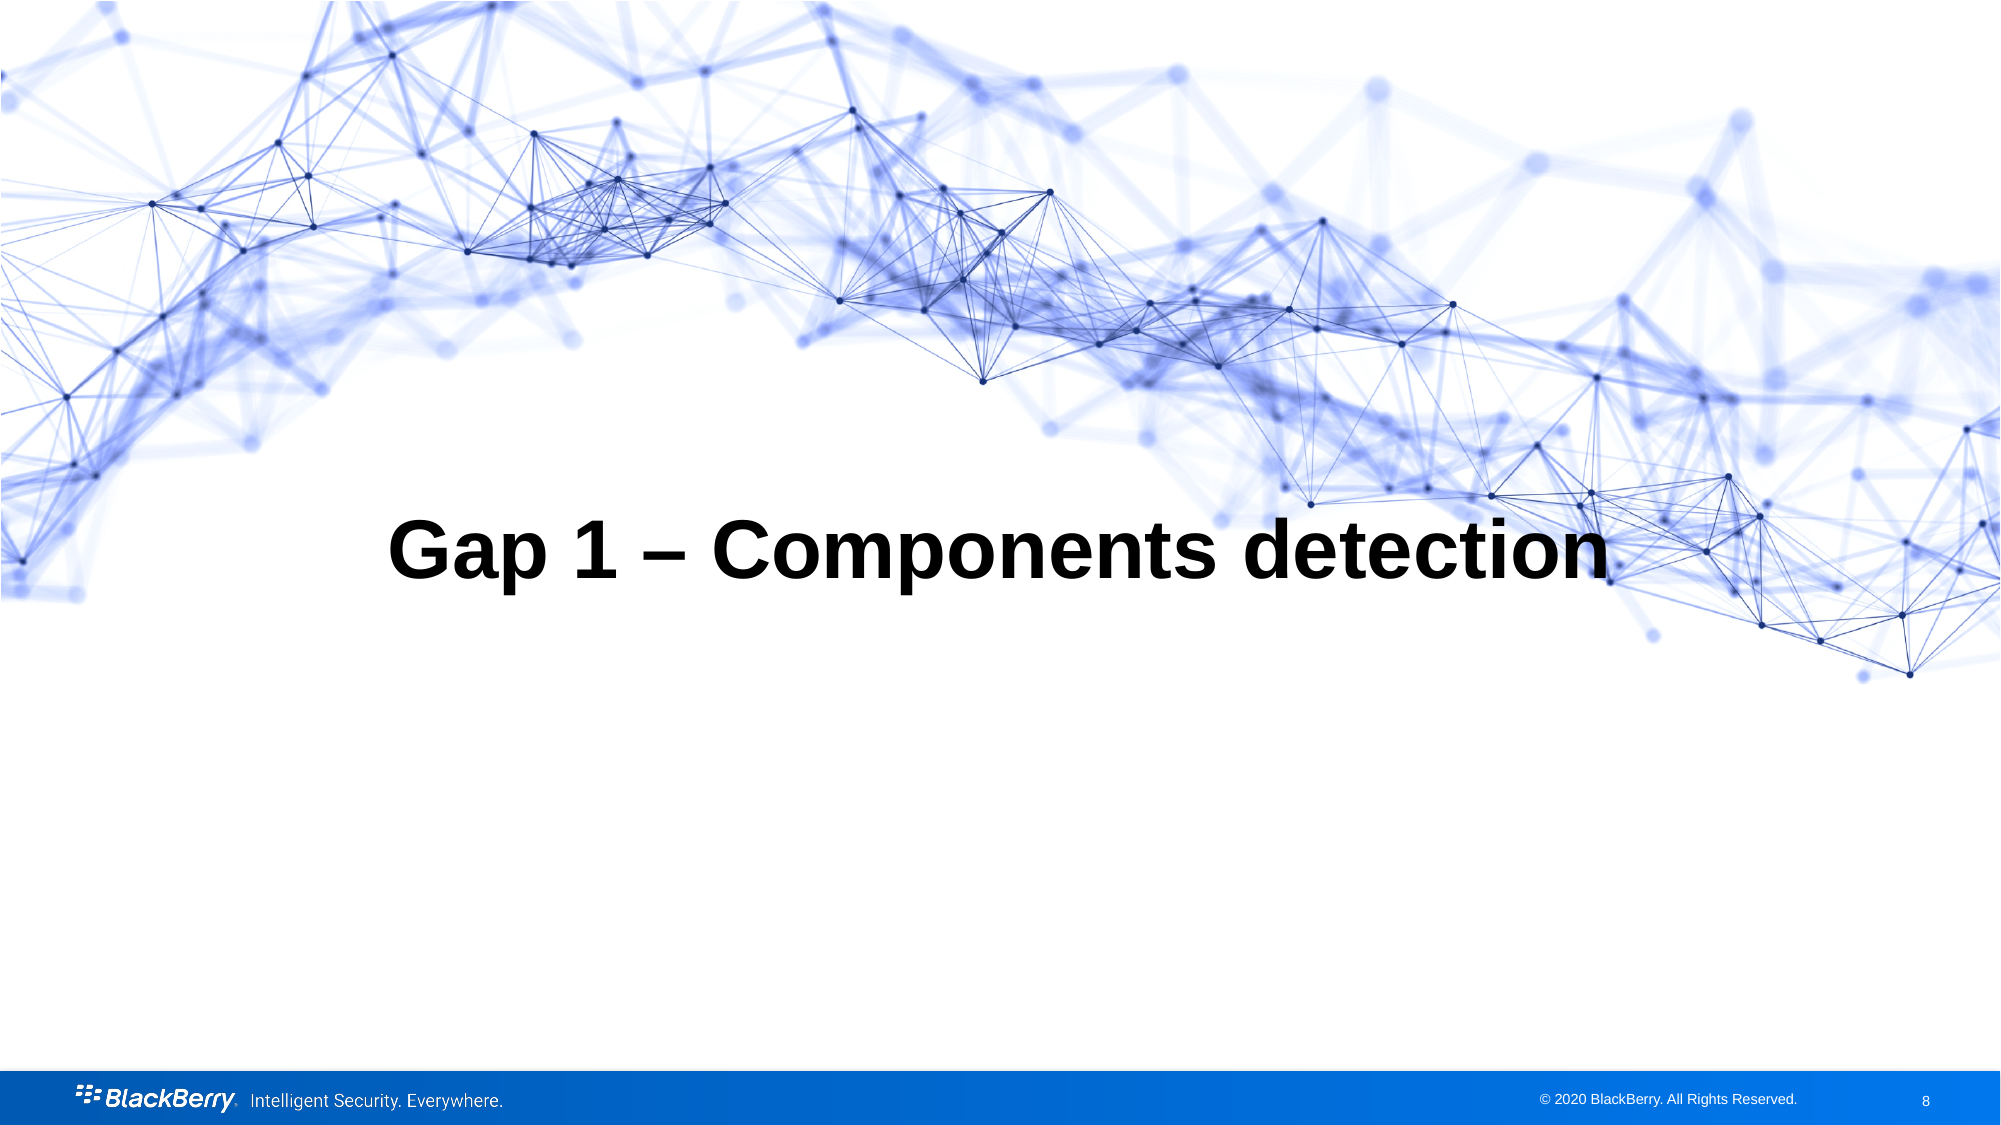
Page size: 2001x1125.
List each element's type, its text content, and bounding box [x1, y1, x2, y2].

title Gap 1 – Components detection [150, 487, 1850, 626]
picture [75, 1081, 503, 1116]
picture [3, 2, 2001, 1125]
